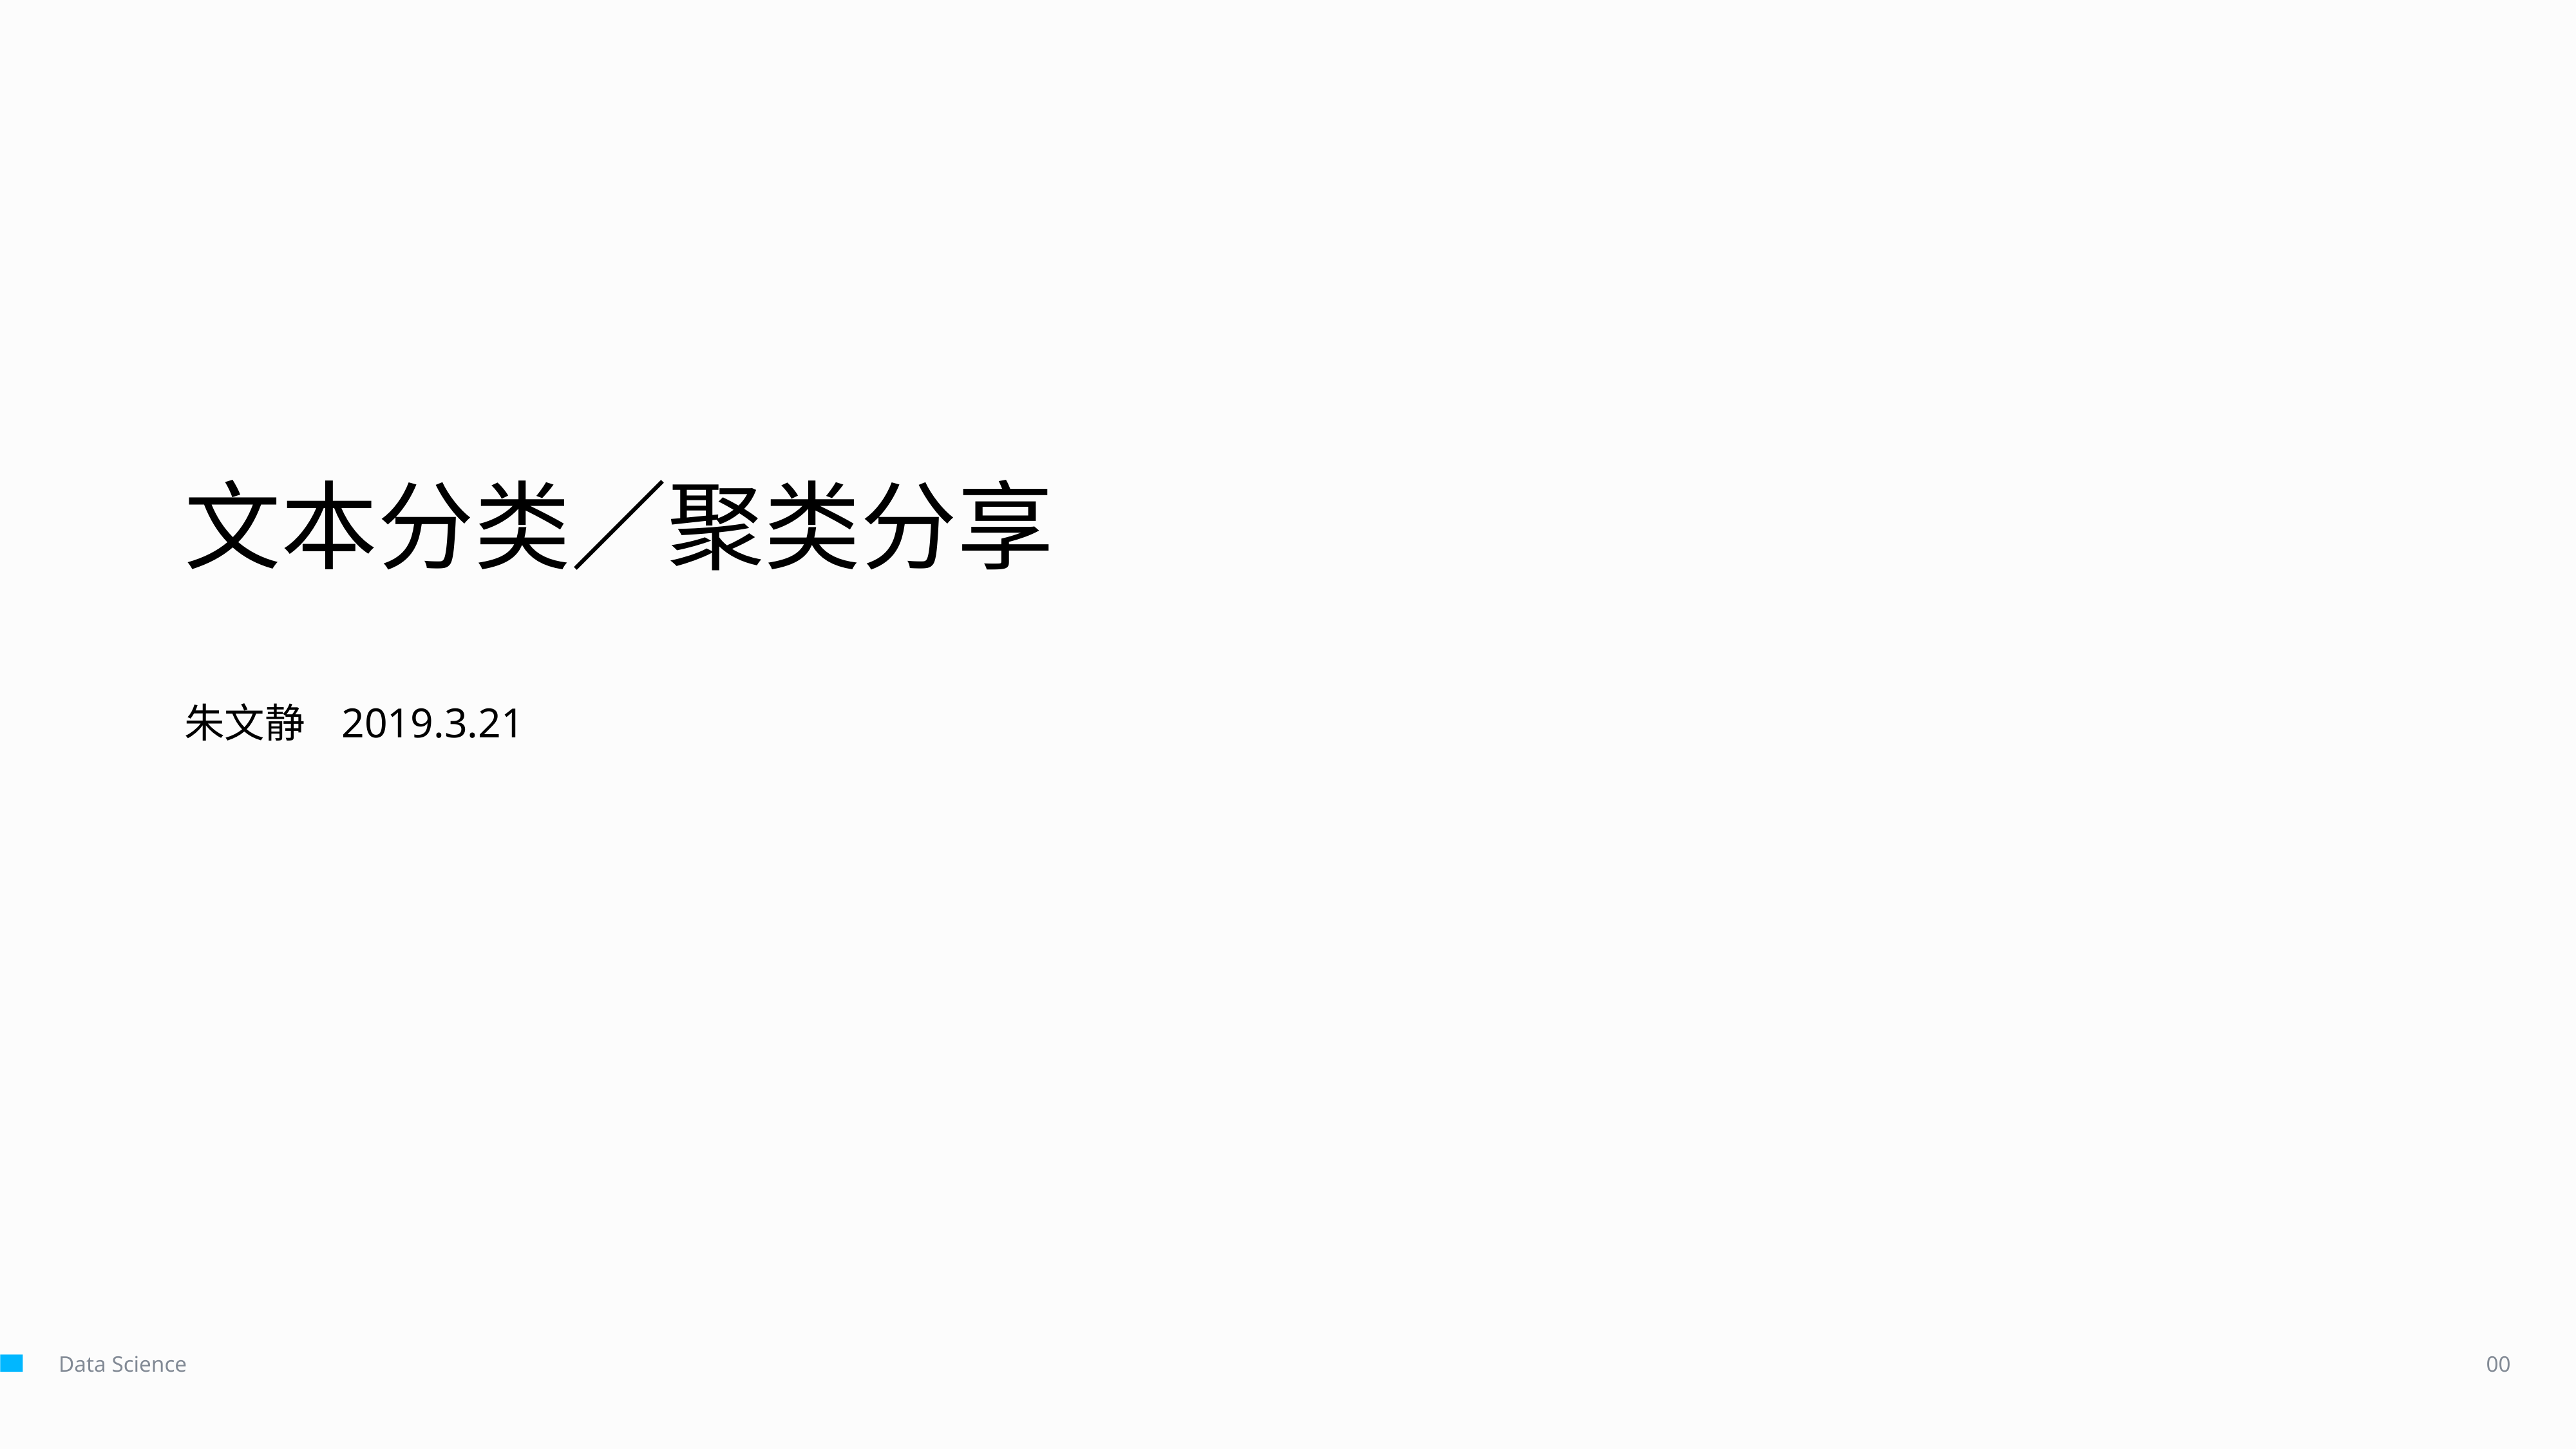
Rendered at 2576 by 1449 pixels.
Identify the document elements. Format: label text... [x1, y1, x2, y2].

list 00 [2479, 1345, 2517, 1382]
title 文本分类／聚类分享 [178, 459, 1216, 763]
list 朱文静 2019.3.21 [178, 691, 1100, 763]
